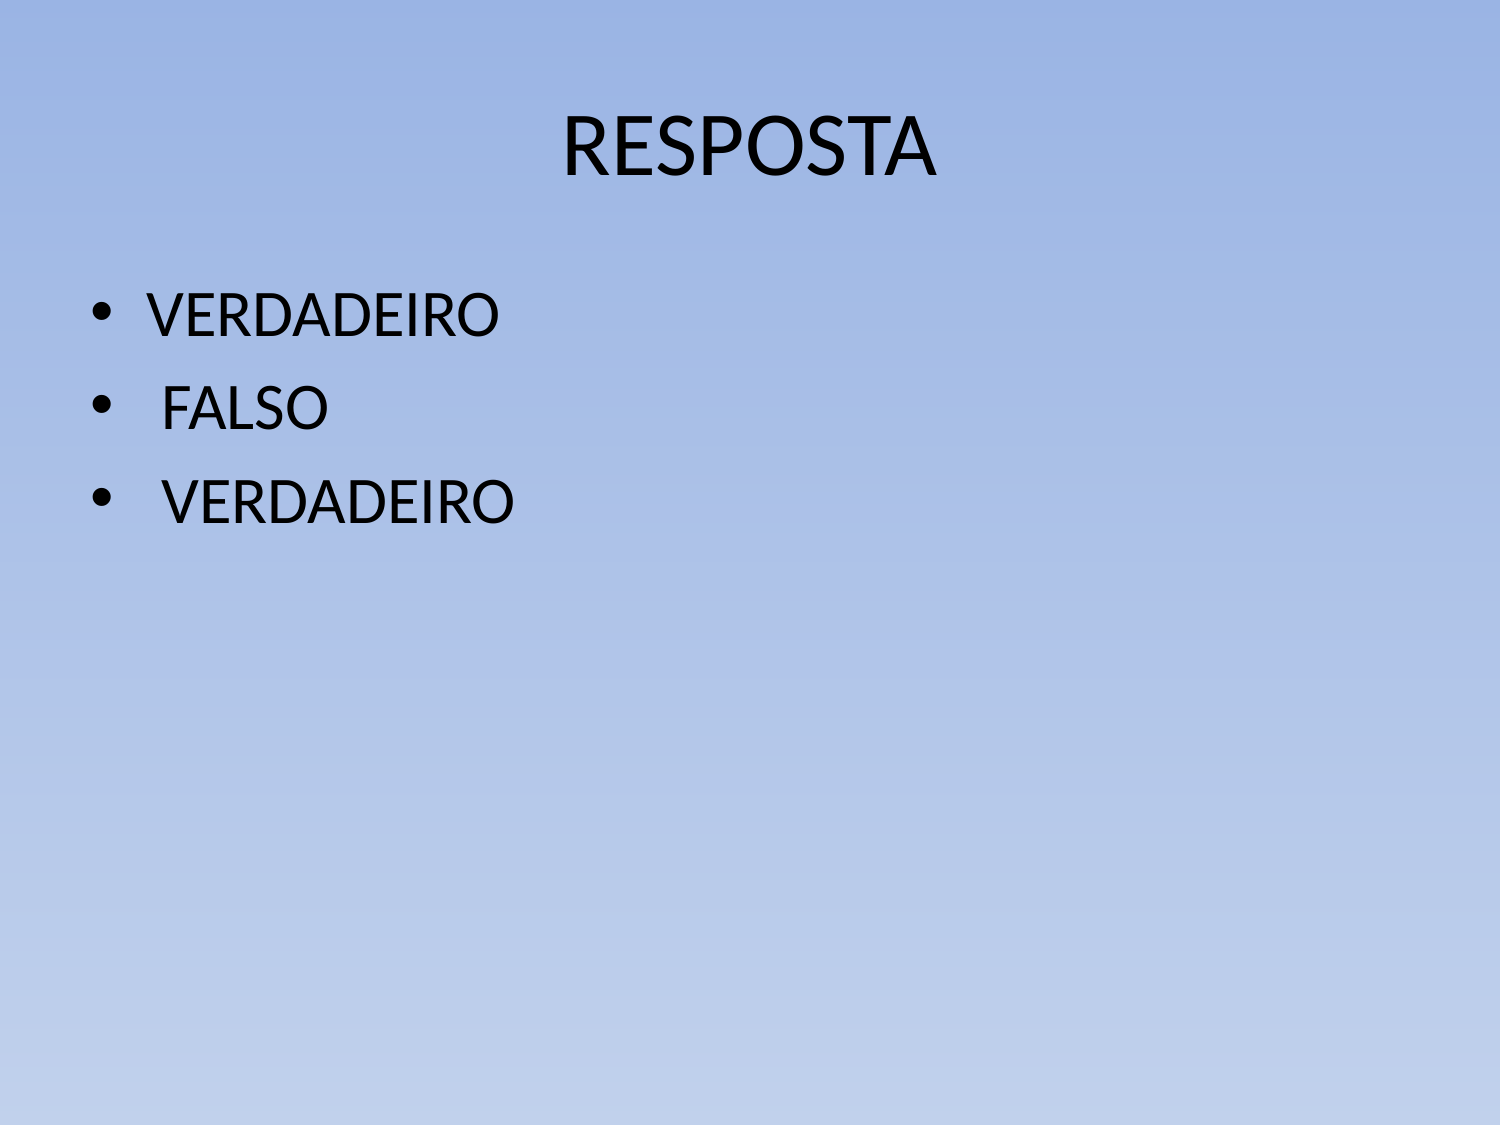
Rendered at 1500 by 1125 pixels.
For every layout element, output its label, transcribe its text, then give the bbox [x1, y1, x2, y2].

title RESPOSTA [75, 45, 1425, 233]
list VERDADEIRO FALSO VERDADEIRO [75, 262, 1425, 1005]
